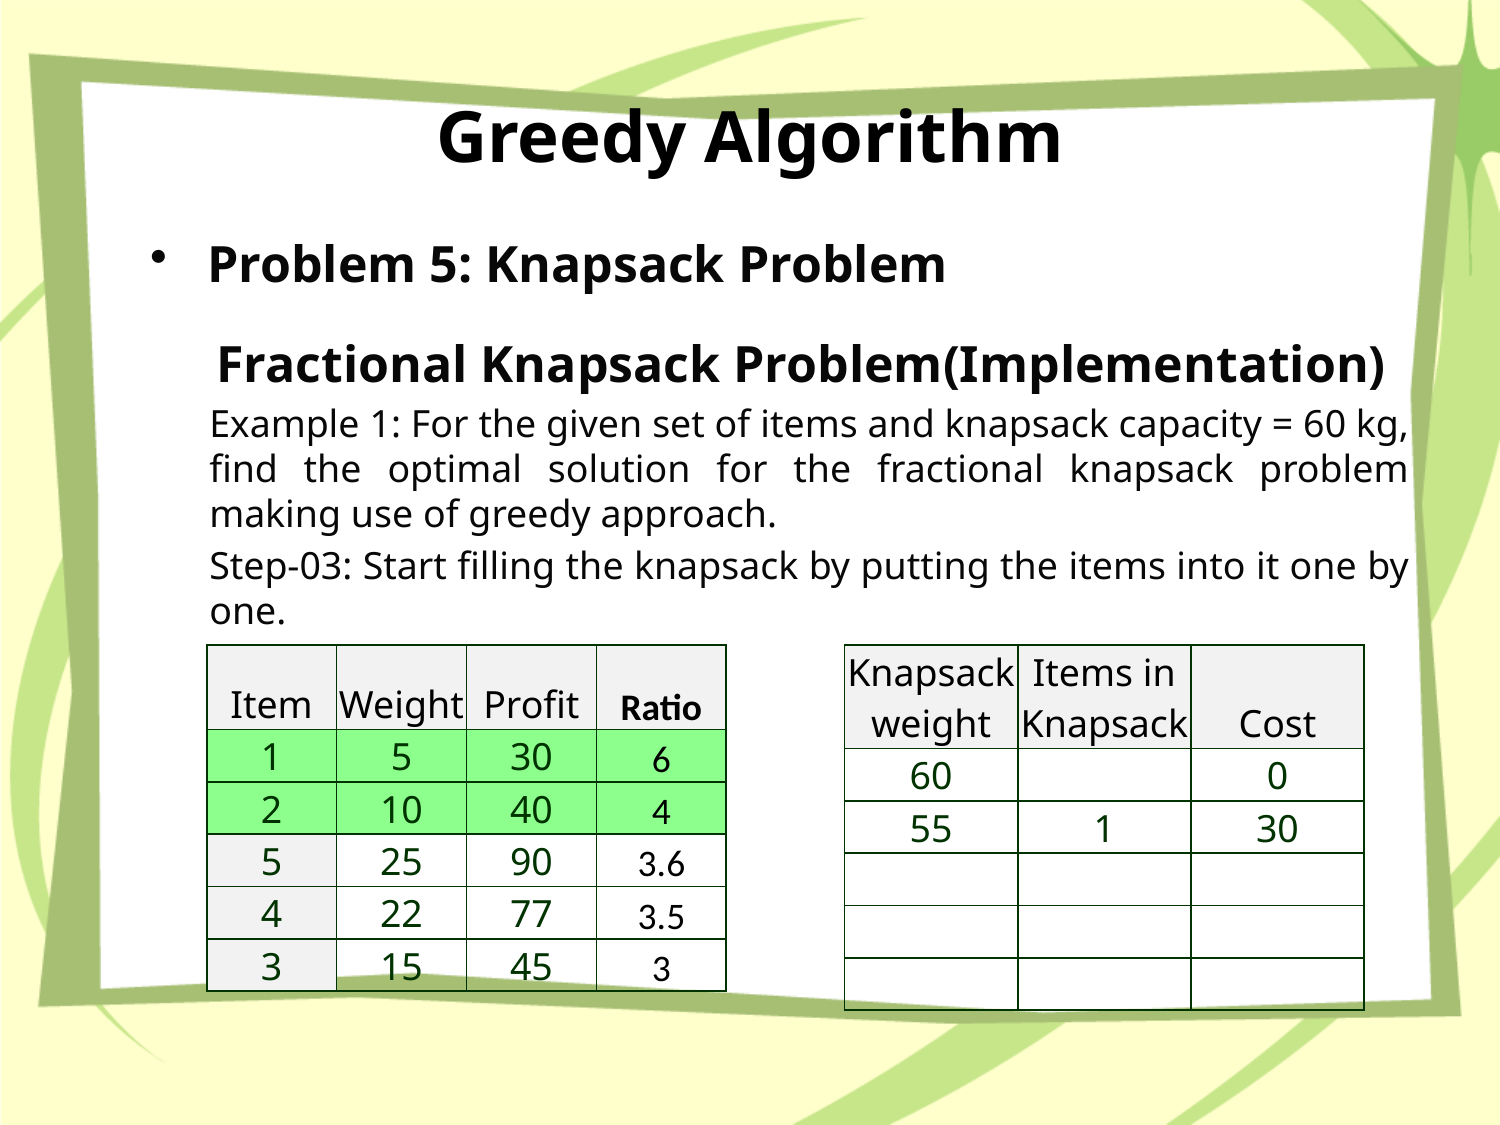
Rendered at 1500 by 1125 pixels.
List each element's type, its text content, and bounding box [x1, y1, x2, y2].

table_cell 1 [208, 730, 336, 781]
table_cell 3.6 [597, 835, 725, 886]
table_cell 3.5 [597, 887, 725, 938]
table_cell 90 [467, 835, 596, 886]
table_cell 5 [208, 835, 336, 886]
table_cell 2 [208, 783, 336, 833]
table_cell 40 [467, 783, 596, 833]
text_box Problem 5: Knapsack Problem Fractional Knapsack Problem(Implementation) Example 1: For the given set of items and knapsack capacity = 60 kg, find the optimal solution for the fractional knapsack problem making use of greedy approach. Step-03: Start filling the knapsack by putting the items into it one by one. [135, 224, 1425, 1012]
table_cell 25 [337, 835, 466, 886]
table_header Item [208, 646, 336, 729]
table_cell 45 [467, 940, 596, 990]
table_cell 6 [597, 730, 725, 781]
picture [0, 0, 1500, 1125]
table_cell 15 [337, 940, 466, 990]
table_header Ratio [597, 646, 725, 729]
table_cell 4 [208, 887, 336, 938]
table_cell 30 [467, 730, 596, 781]
table_cell 4 [597, 783, 725, 833]
table_cell 5 [337, 730, 466, 781]
table_cell 10 [337, 783, 466, 833]
table_header Weight [337, 646, 466, 729]
table_cell 3 [597, 940, 725, 990]
table_cell 77 [467, 887, 596, 938]
table_header Profit [467, 646, 596, 729]
table_cell 22 [337, 887, 466, 938]
table_cell 3 [208, 940, 336, 990]
title Greedy Algorithm [75, 75, 1425, 194]
